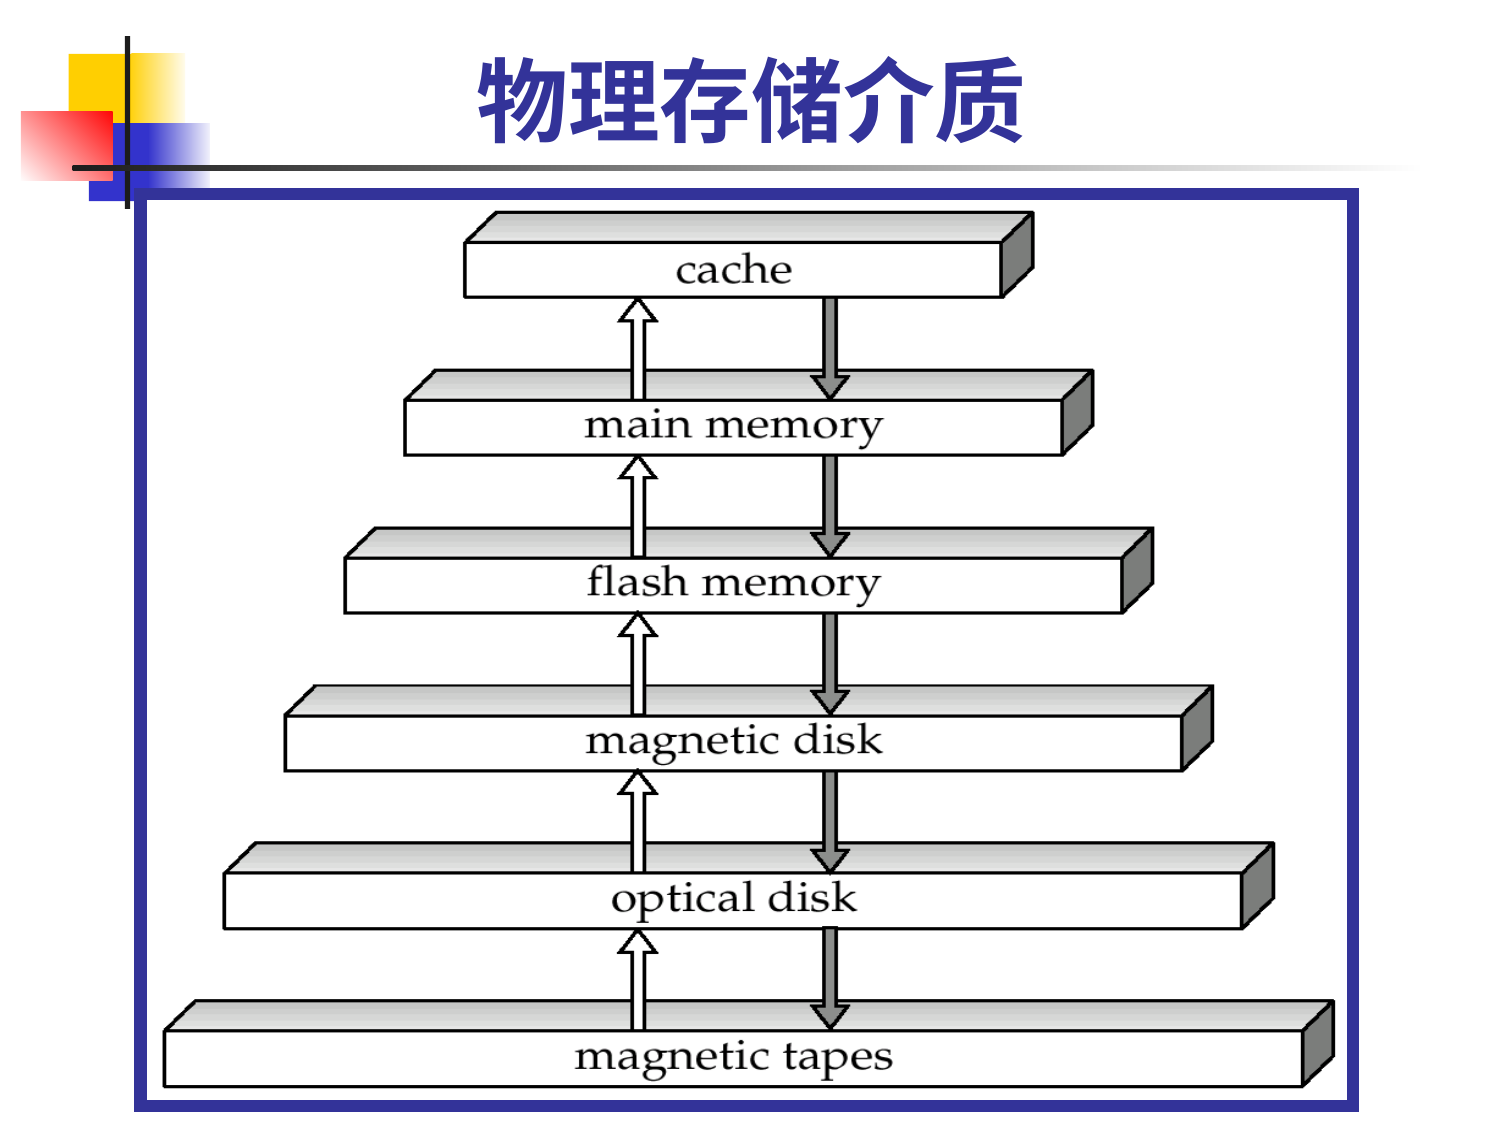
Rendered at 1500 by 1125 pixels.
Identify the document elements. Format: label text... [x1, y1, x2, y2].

title 物理存储介质 [112, 12, 1392, 162]
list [146, 199, 1347, 1101]
